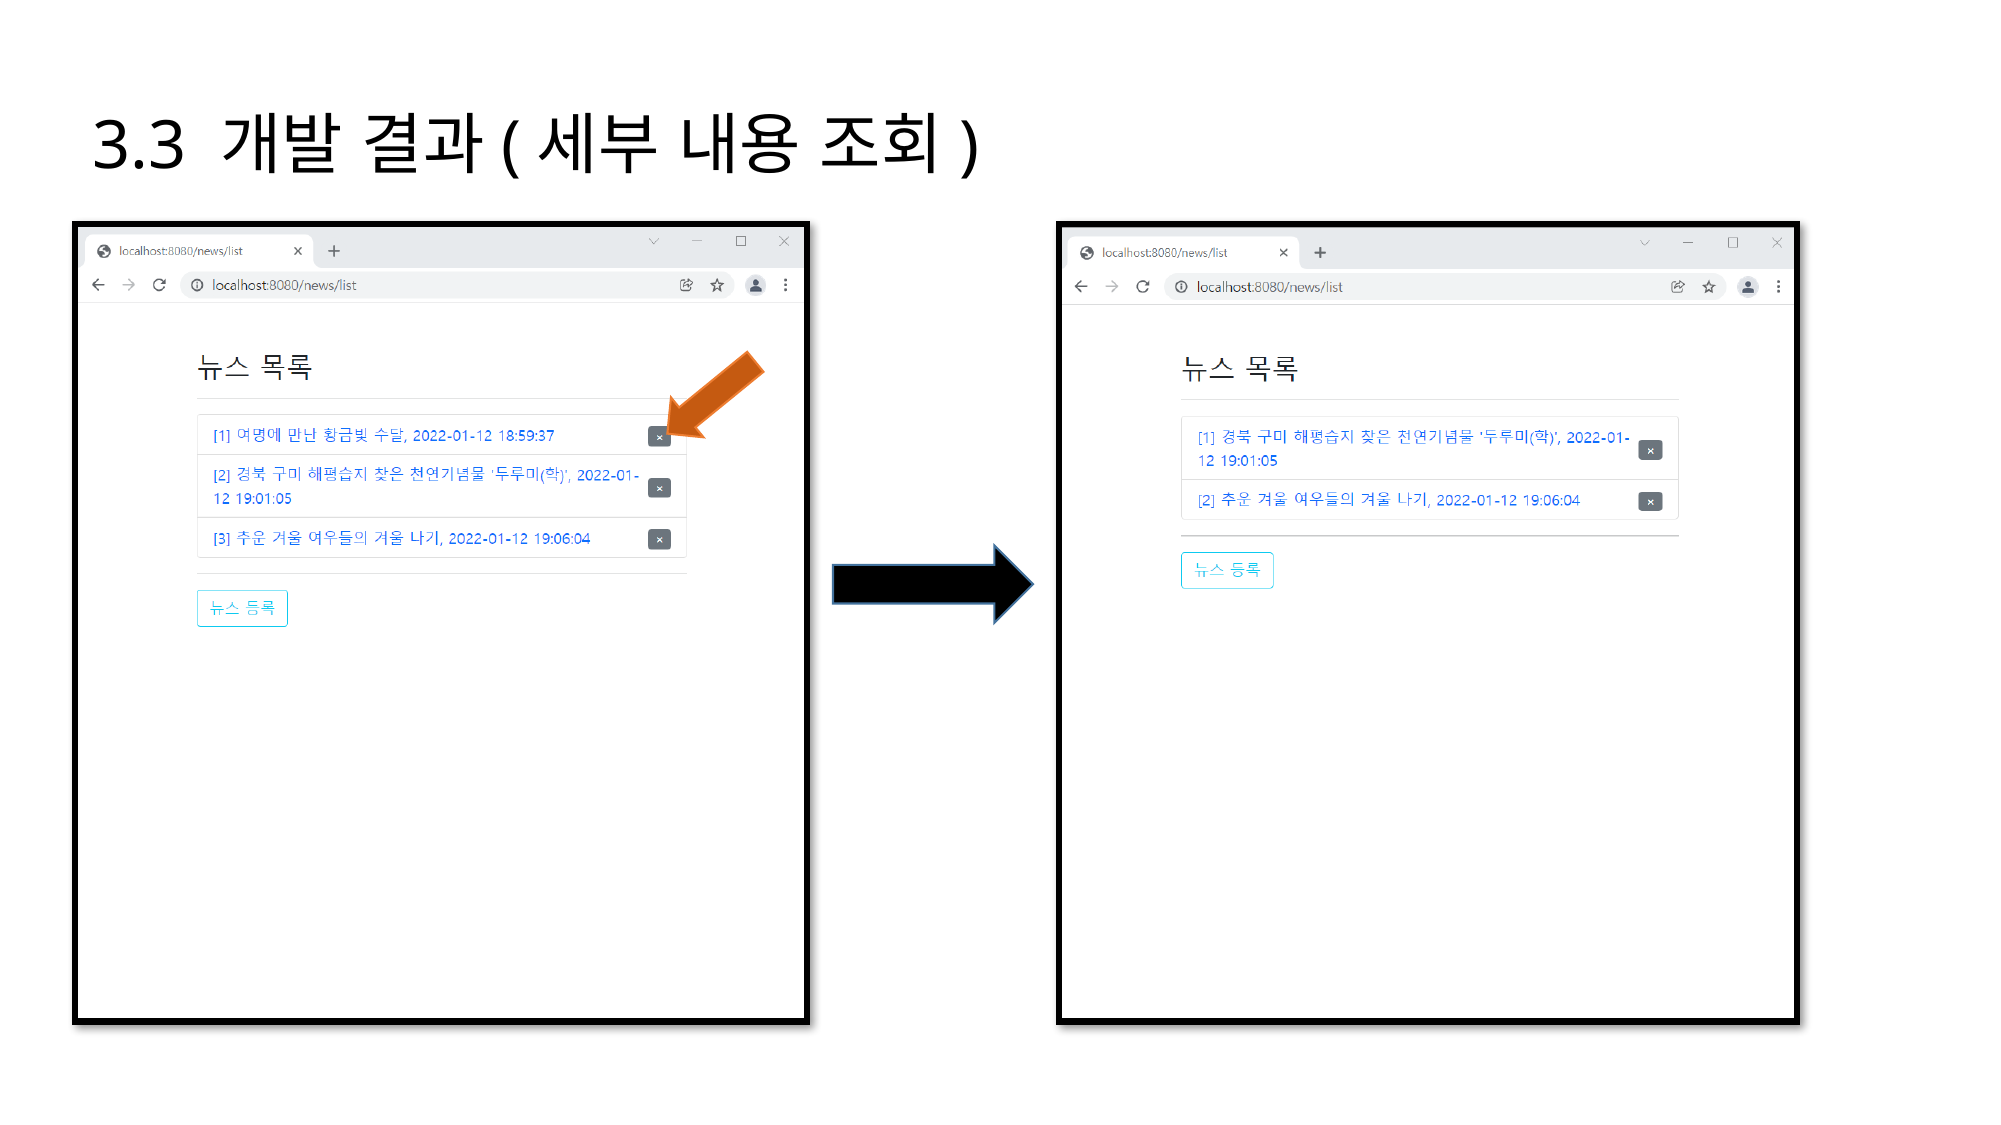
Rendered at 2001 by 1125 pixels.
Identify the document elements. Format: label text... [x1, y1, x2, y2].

picture [1061, 227, 1794, 1019]
text_box 3.3 개발 결과(세부 내용 조회) [77, 94, 1316, 190]
picture [77, 227, 805, 1019]
text_box [831, 543, 1035, 626]
